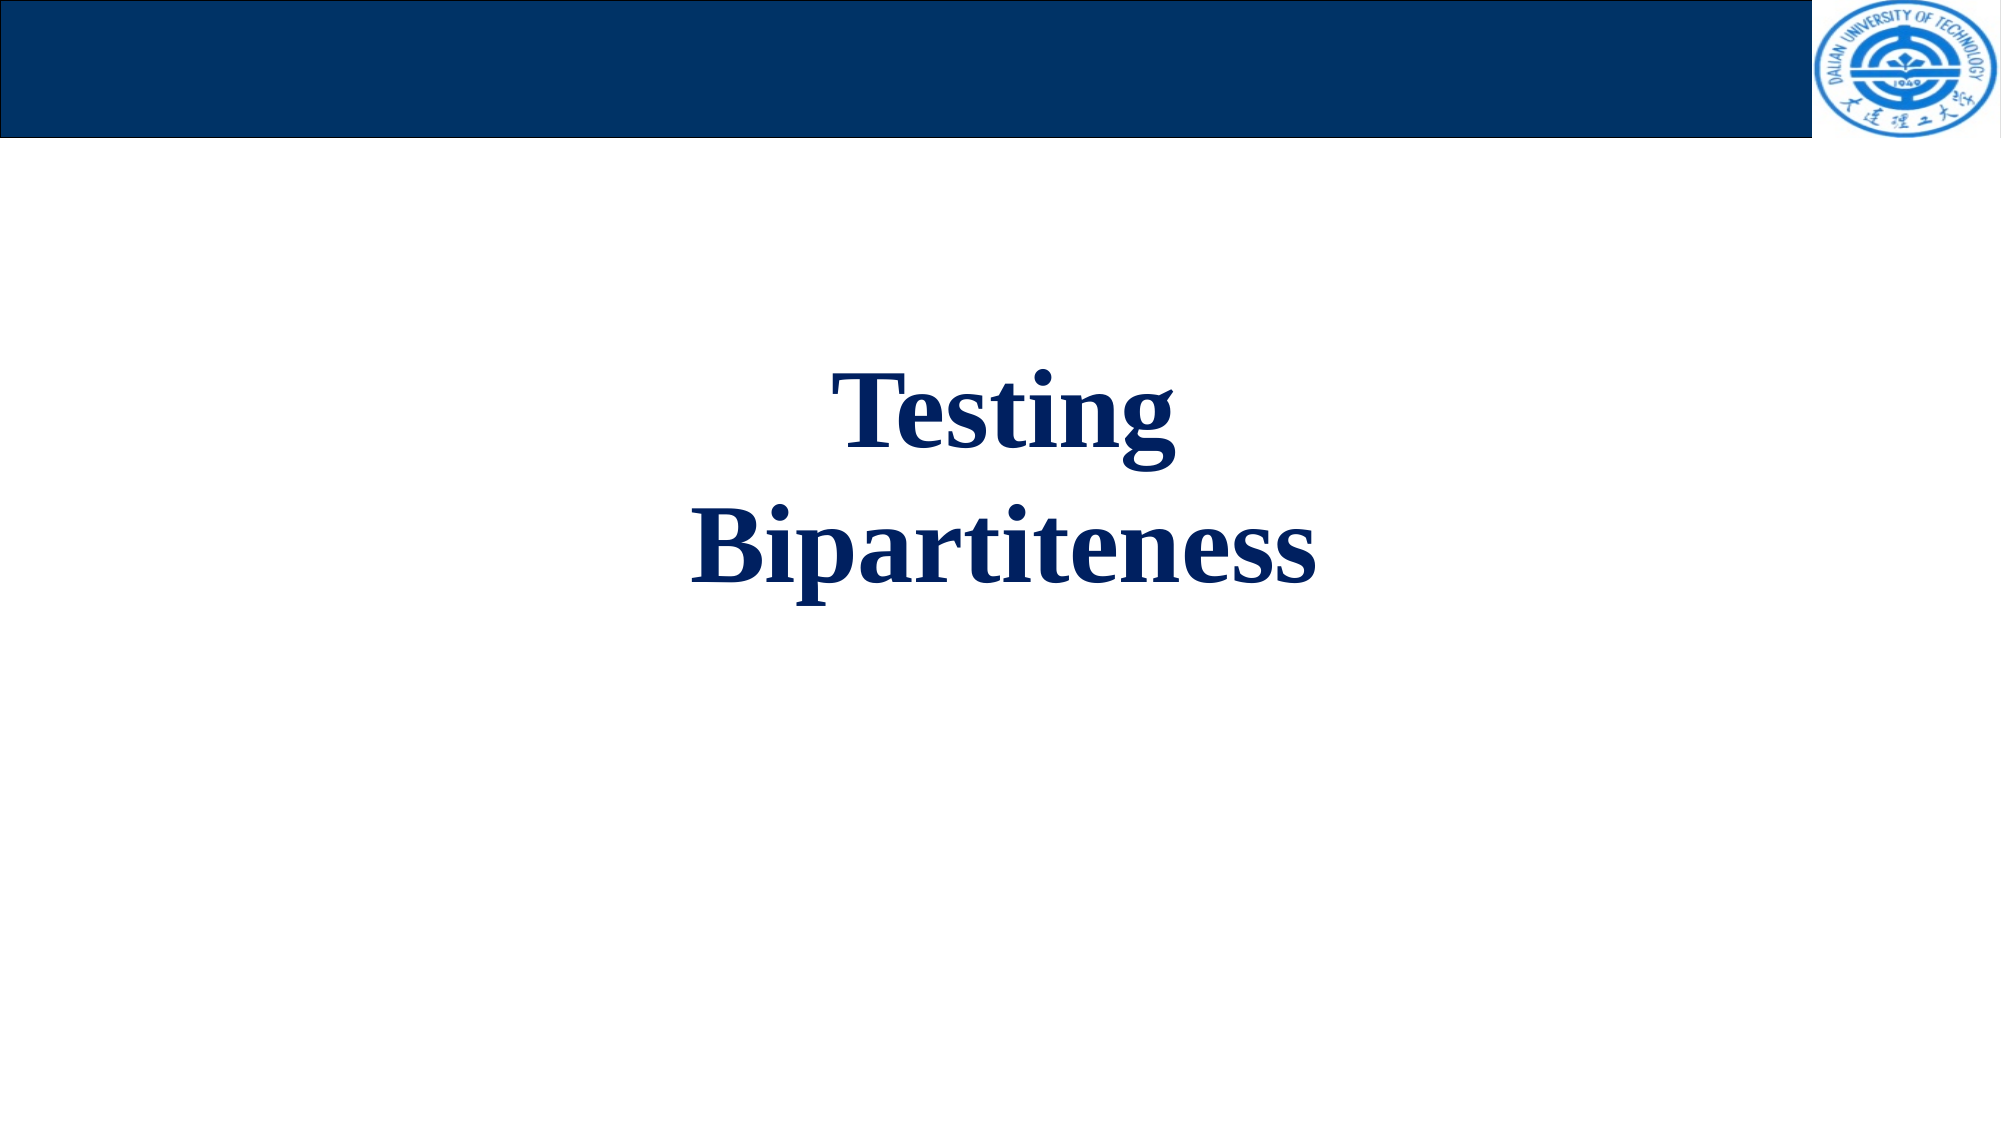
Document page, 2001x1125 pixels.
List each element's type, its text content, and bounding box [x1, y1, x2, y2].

title Testing Bipartiteness [601, 332, 1405, 605]
picture [1812, 0, 2000, 138]
